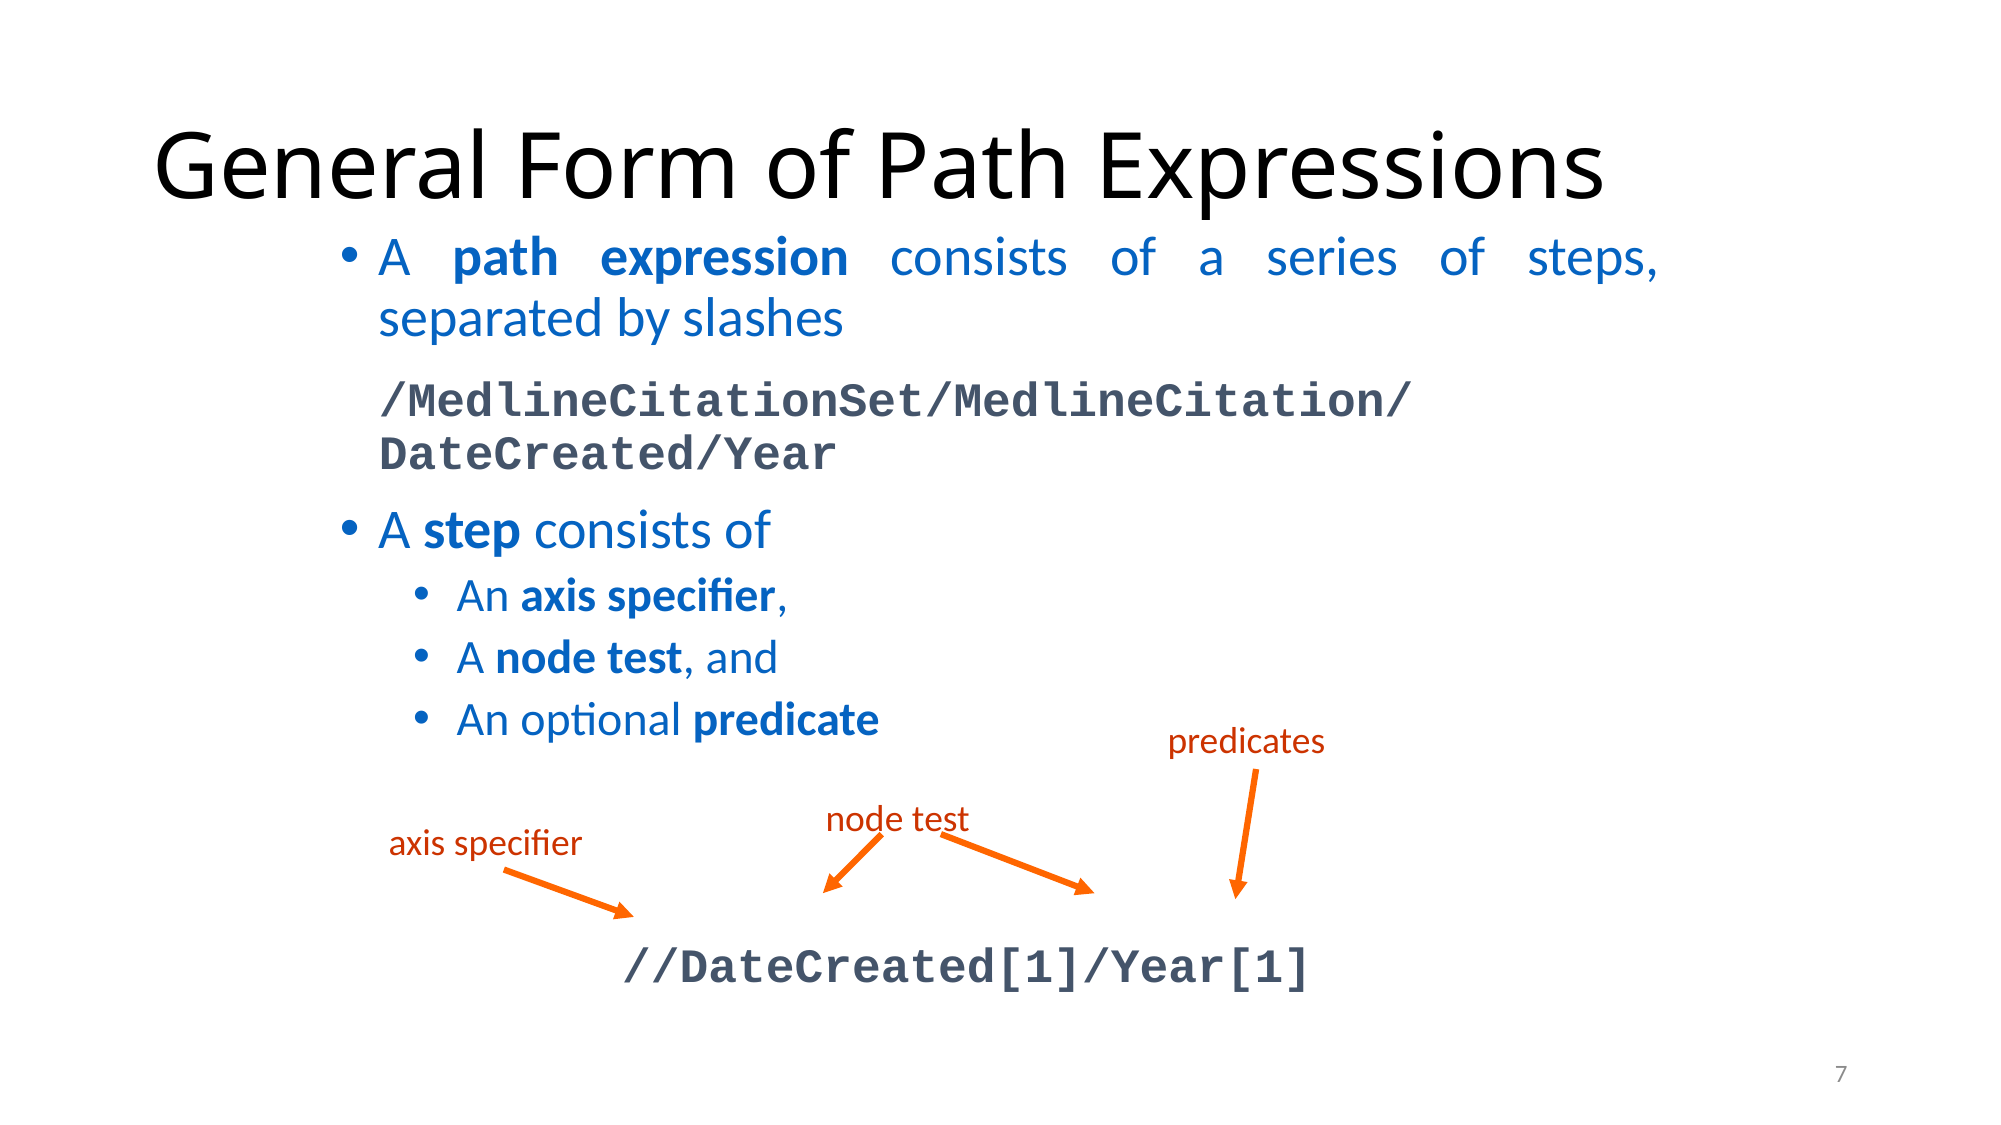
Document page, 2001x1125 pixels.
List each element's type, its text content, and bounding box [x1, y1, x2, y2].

text_box [503, 869, 634, 919]
list A path expression consists of a series of steps, separated by slashes /MedlineCitationSet/MedlineCitation/DateCreated/Year A step consists of An axis specifier, A node test, and An optional predicate //DateCreated[1]/Year[1] [324, 220, 1675, 1006]
text_box [1231, 769, 1257, 900]
text_box axis specifier [373, 810, 634, 871]
text_box node test [810, 786, 1000, 847]
title General Form of Path Expressions [137, 59, 1863, 278]
text_box [822, 834, 882, 894]
text_box predicates [1152, 708, 1413, 769]
text_box [940, 833, 1095, 895]
slide_number 7 [1412, 1042, 1863, 1103]
